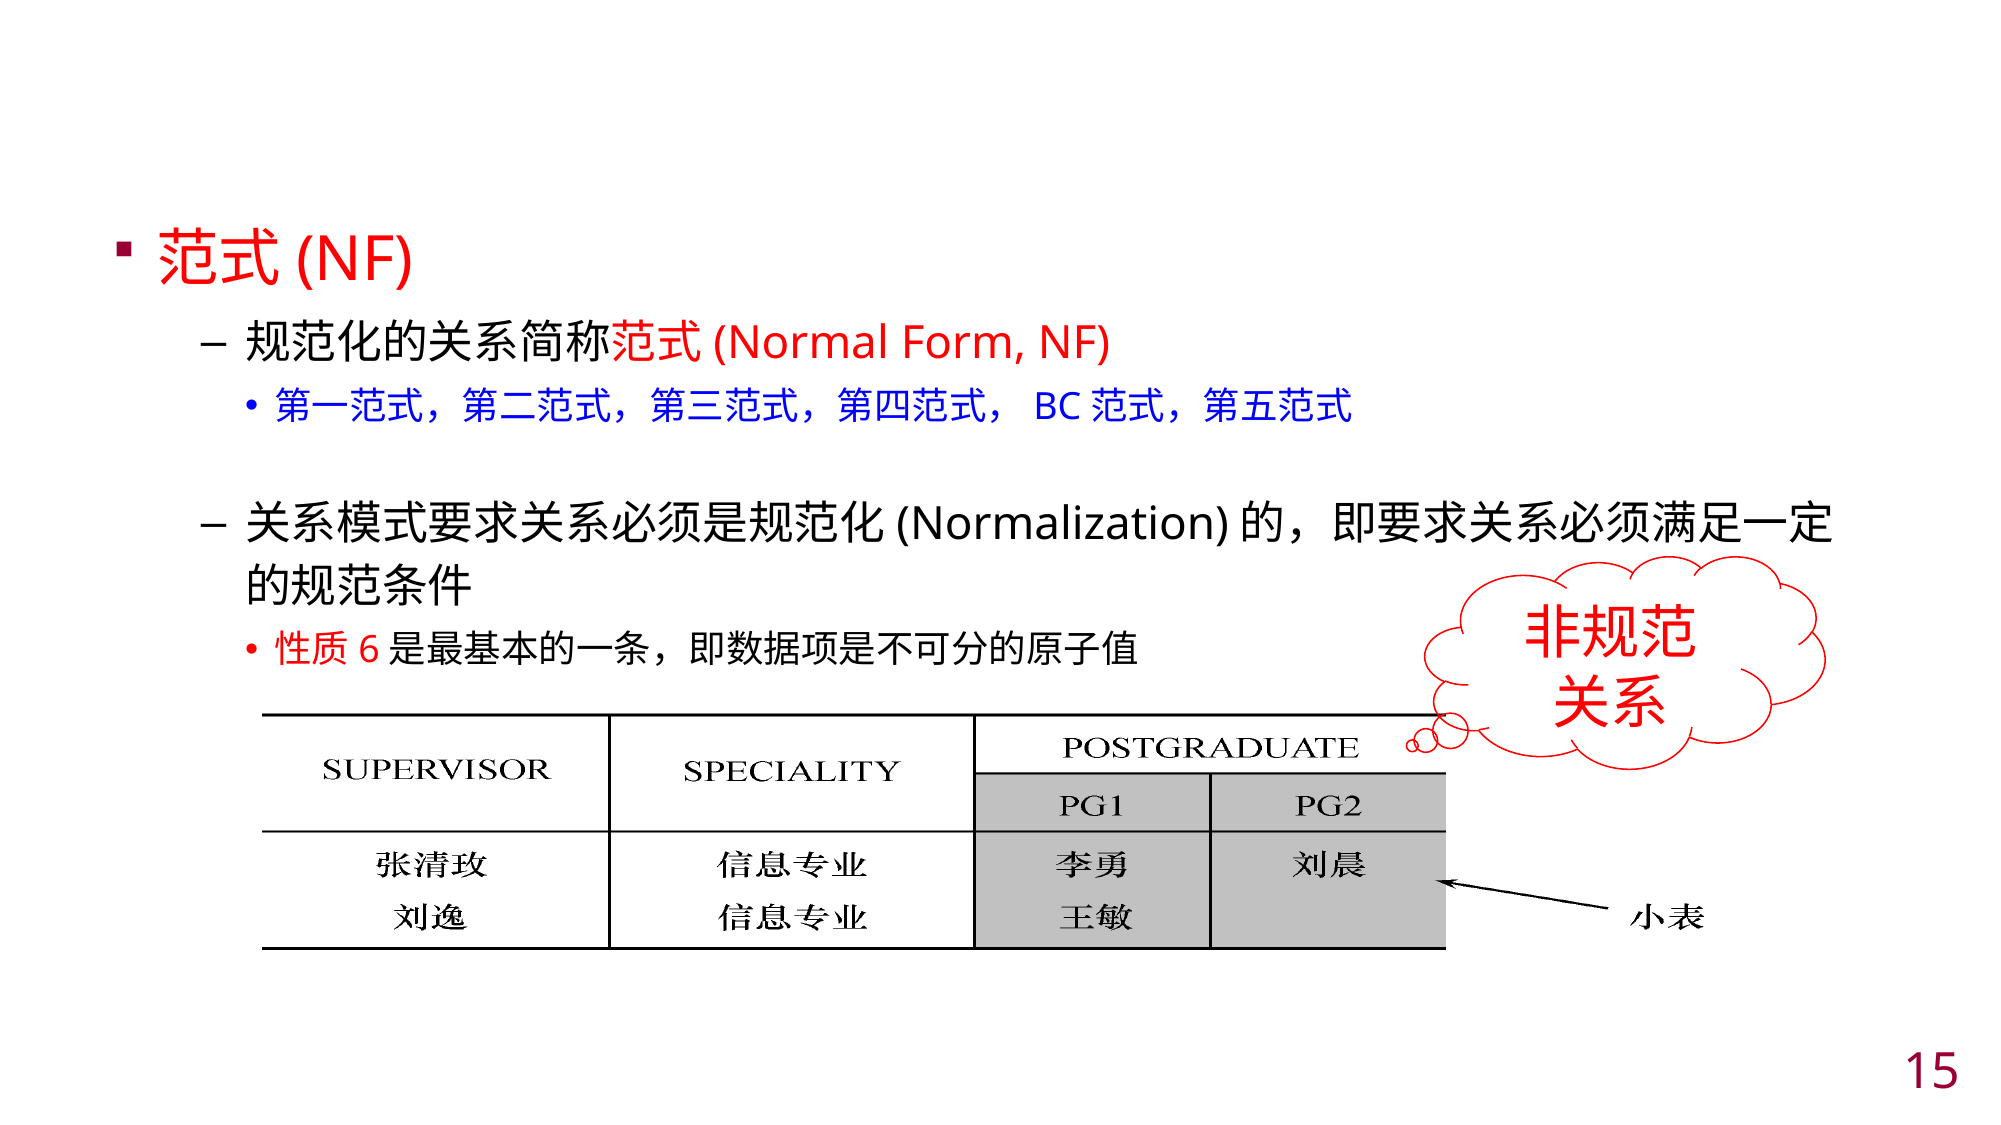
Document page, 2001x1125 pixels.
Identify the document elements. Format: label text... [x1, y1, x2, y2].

text_box 非规范关系 [1424, 556, 1826, 744]
list 范式(NF) 规范化的关系简称范式(Normal Form, NF) 第一范式，第二范式，第三范式，第四范式，BC范式，第五范式 关系模式要求关系必须是规范化(Normalization)的，即要求关系必须满足一定的规范条件 性质6是最基本的一条，即数据项是不可分的原子值 [97, 200, 1875, 1073]
picture [262, 709, 1705, 954]
slide_number 14 [1550, 1048, 1975, 1096]
